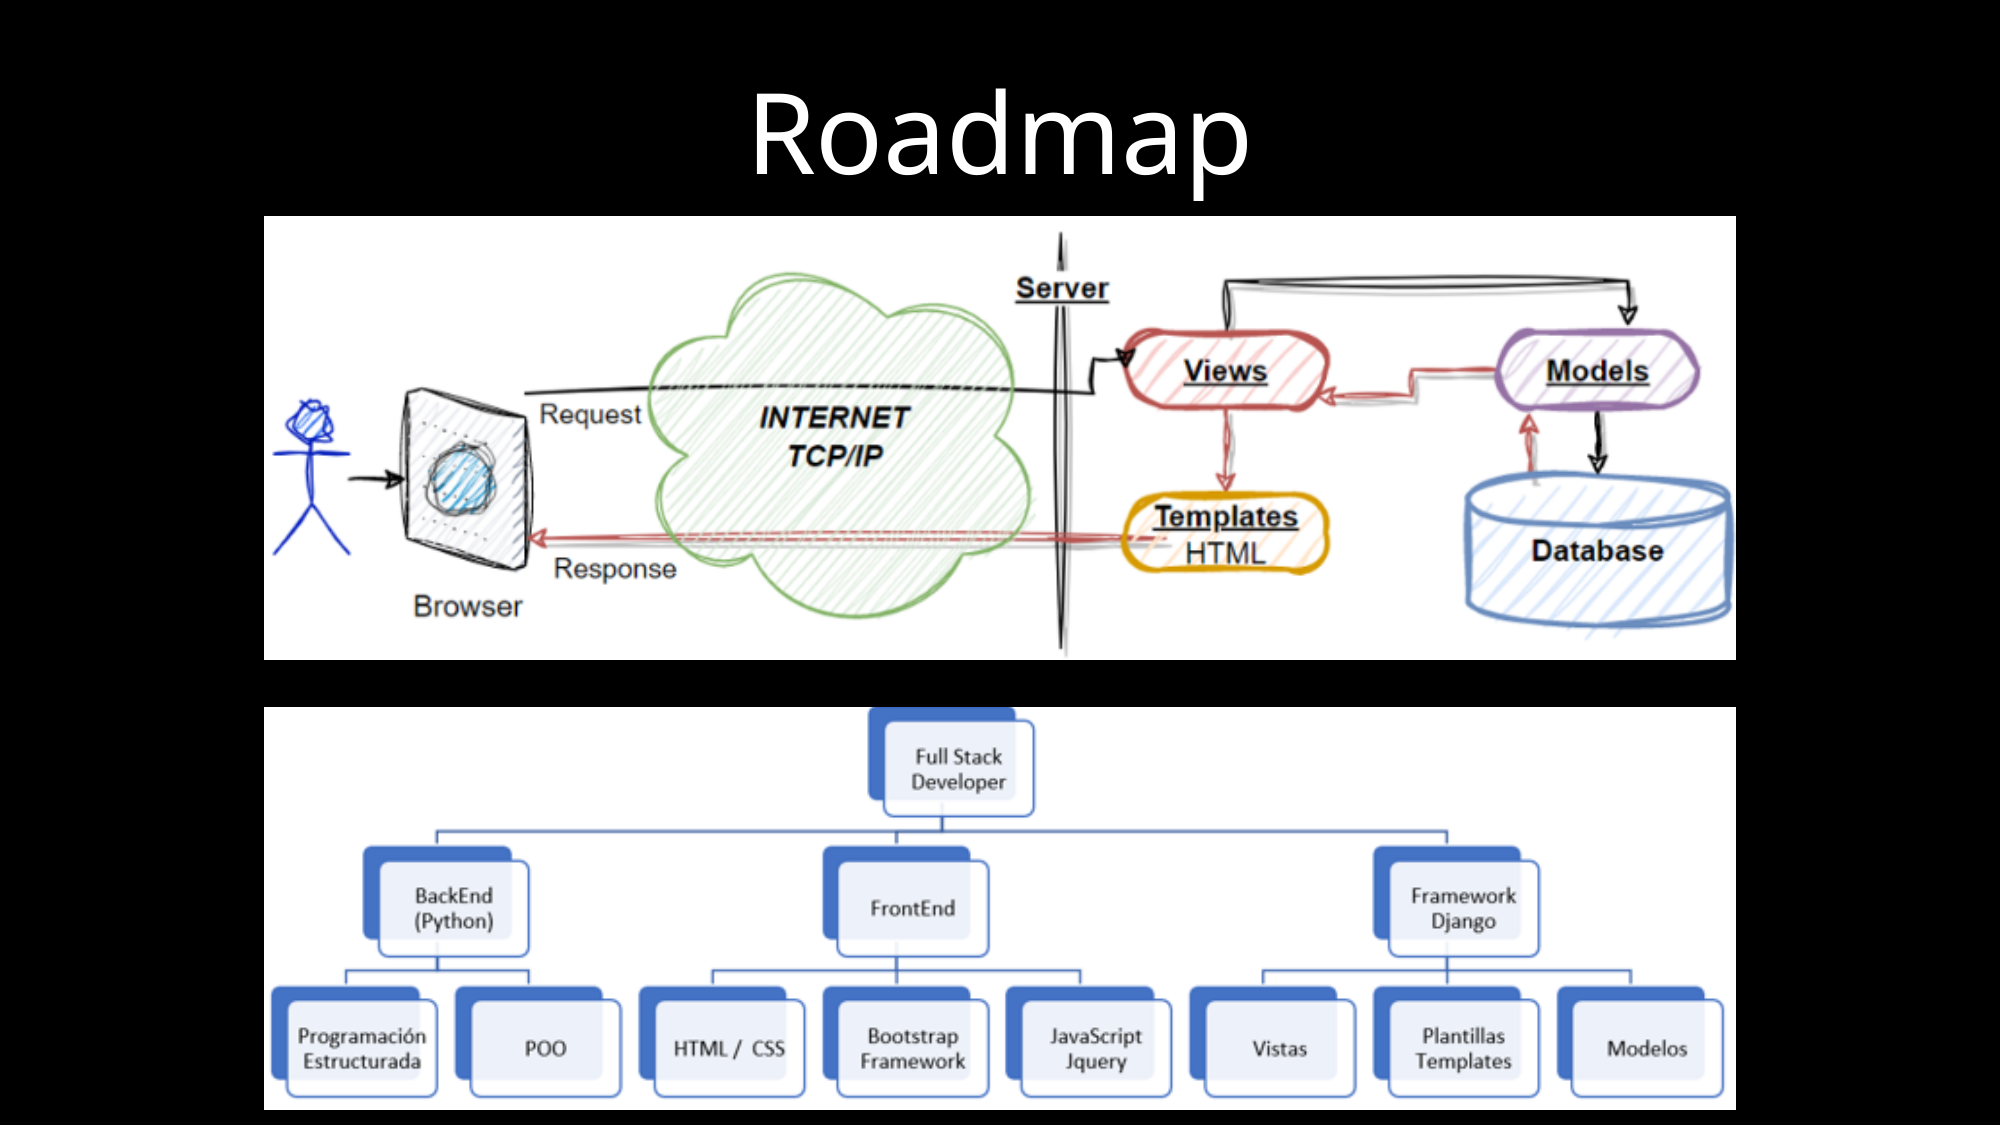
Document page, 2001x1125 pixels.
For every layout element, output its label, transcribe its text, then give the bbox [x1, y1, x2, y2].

picture [264, 216, 1736, 660]
title Roadmap [137, 59, 1863, 217]
picture [264, 707, 1736, 1110]
